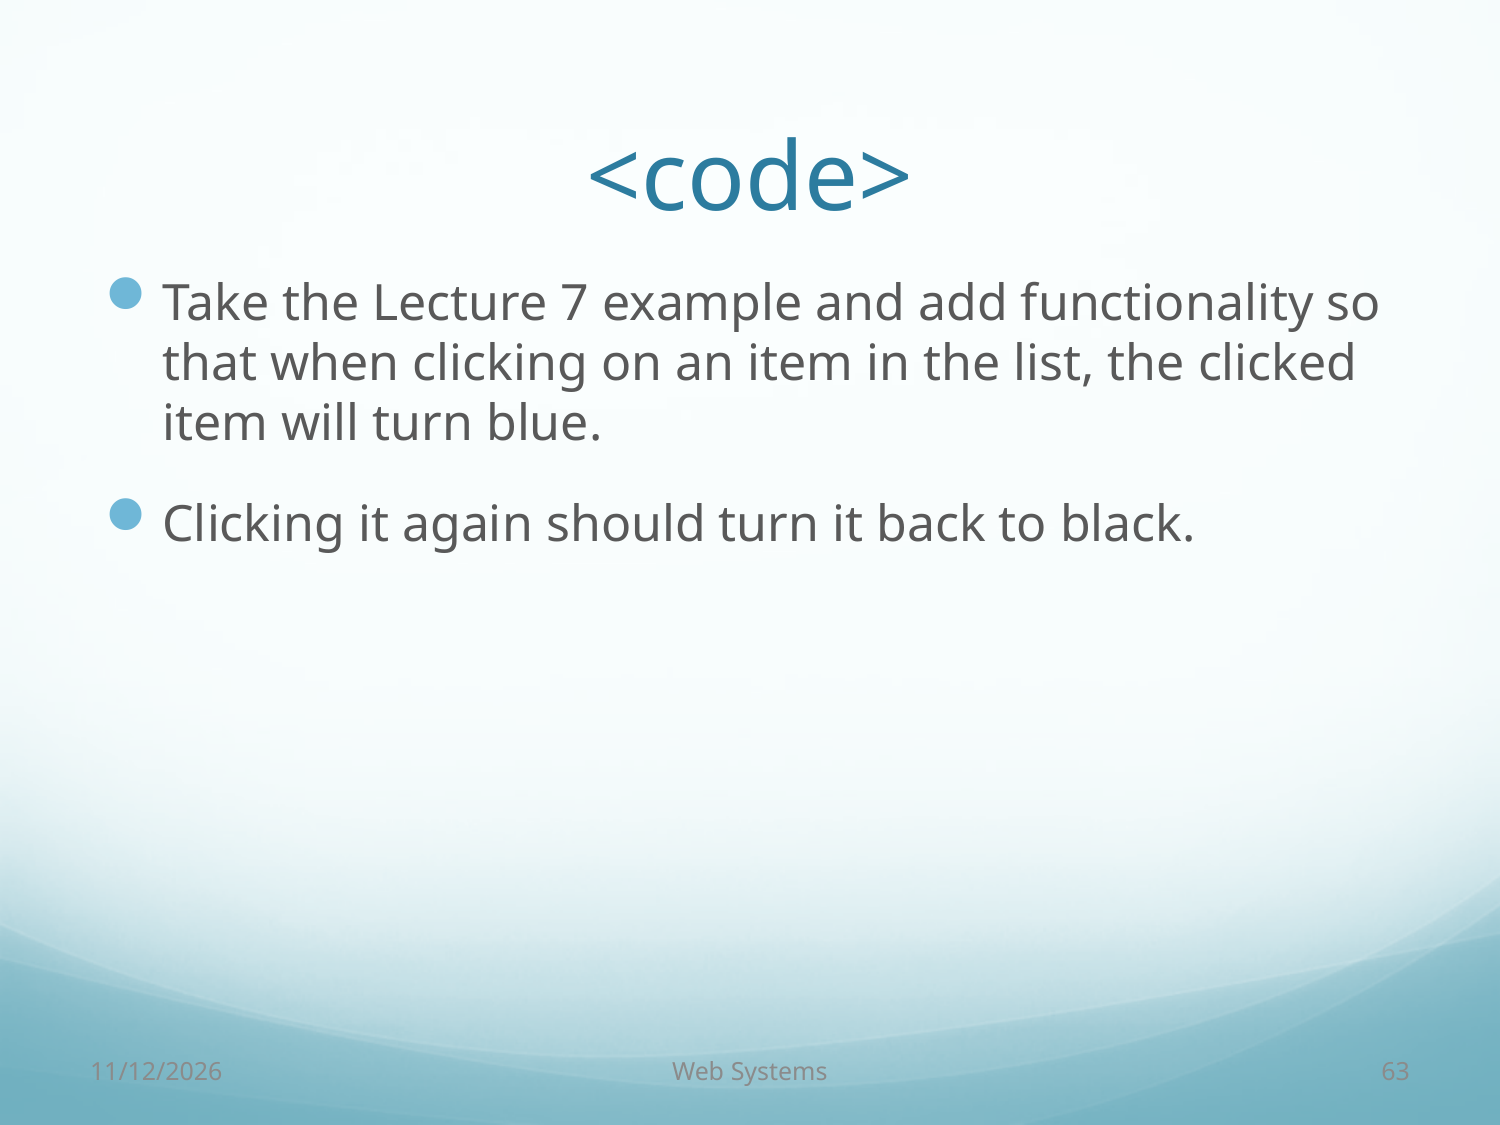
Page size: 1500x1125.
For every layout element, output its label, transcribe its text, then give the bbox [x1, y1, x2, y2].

footer Web Systems [512, 1042, 988, 1103]
title <code> [90, 17, 1410, 237]
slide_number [75, 1042, 425, 1103]
list Take the Lecture 7 example and add functionality so that when clicking on an item in the list, the clicked item will turn blue. Clicking it again should turn it back to black. [90, 262, 1410, 975]
slide_number 63 [1074, 1042, 1425, 1103]
